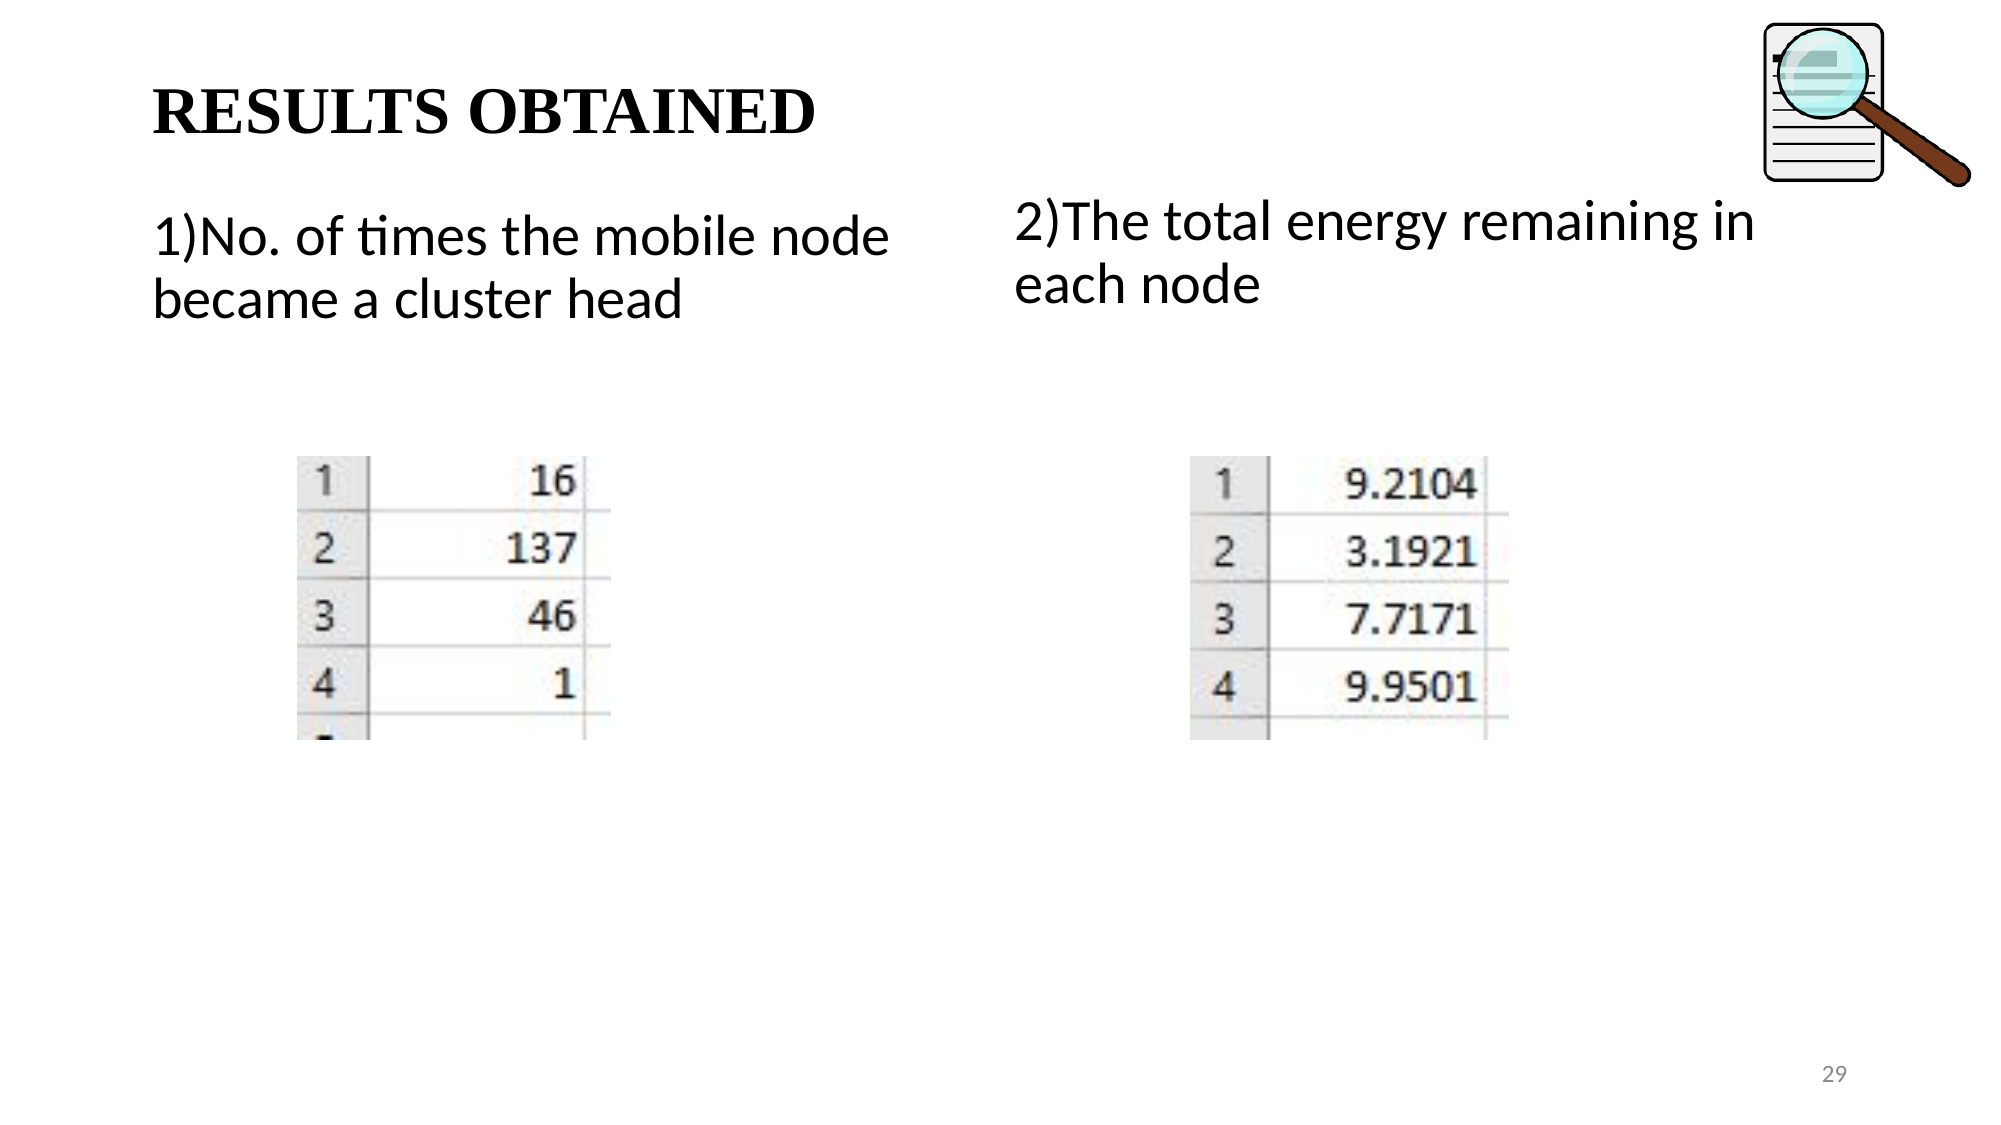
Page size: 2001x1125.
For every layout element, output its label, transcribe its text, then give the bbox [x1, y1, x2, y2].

picture [1190, 455, 1509, 740]
title RESULTS OBTAINED [137, 59, 1754, 166]
list 2)The total energy remaining in each node [999, 182, 1863, 1083]
picture [296, 455, 612, 740]
slide_number 29 [1412, 1042, 1863, 1103]
list 1)No. of times the mobile node became a cluster head [137, 197, 961, 1098]
picture [1759, 16, 1972, 197]
